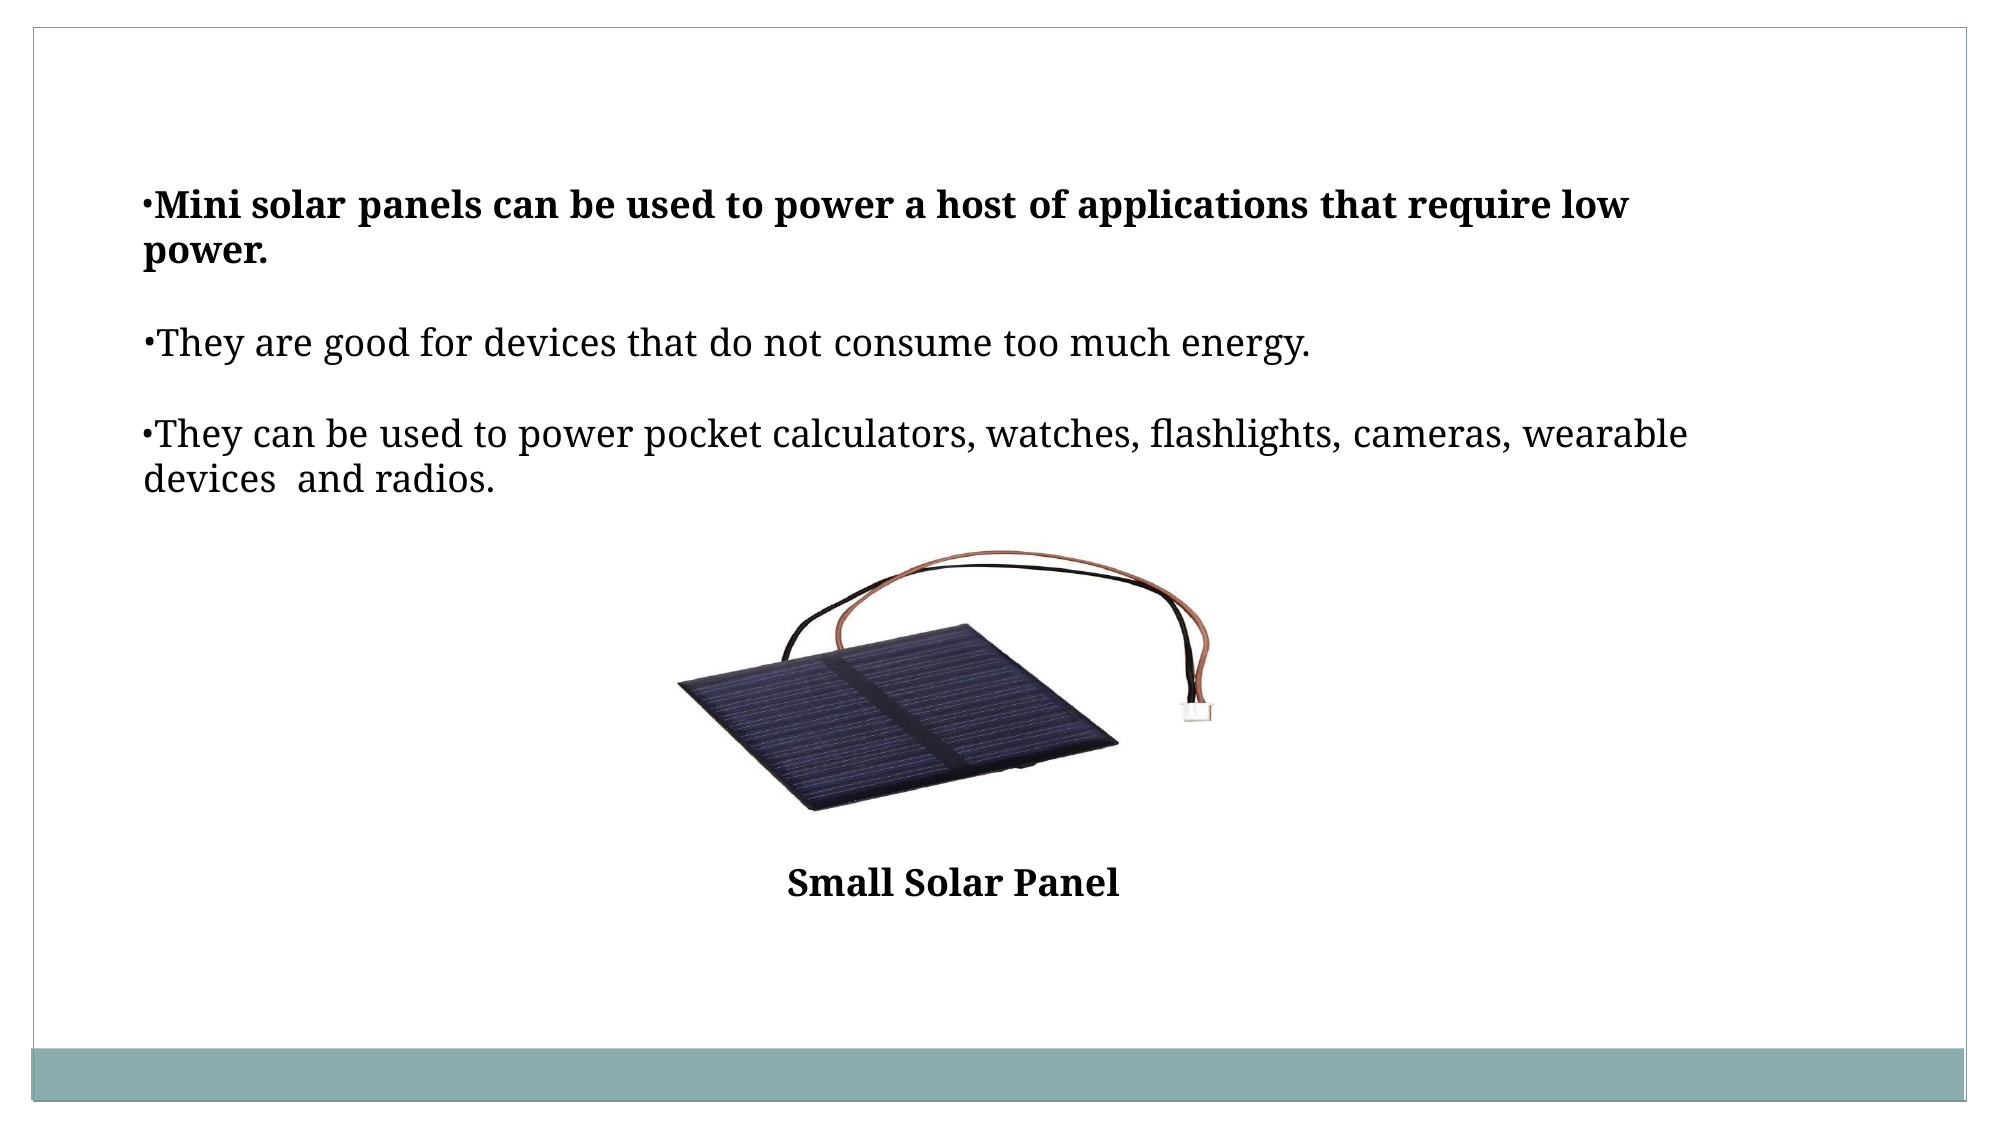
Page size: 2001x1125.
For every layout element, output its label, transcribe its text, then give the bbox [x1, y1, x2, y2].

text_box Small Solar Panel [785, 857, 1132, 905]
text_box Mini solar panels can be used to power a host of applications that require low power. They are good for devices that do not consume too much energy. They can be used to power pocket calculators, watches, flashlights, cameras, wearable devices and radios. [141, 178, 1703, 501]
picture [672, 542, 1218, 816]
